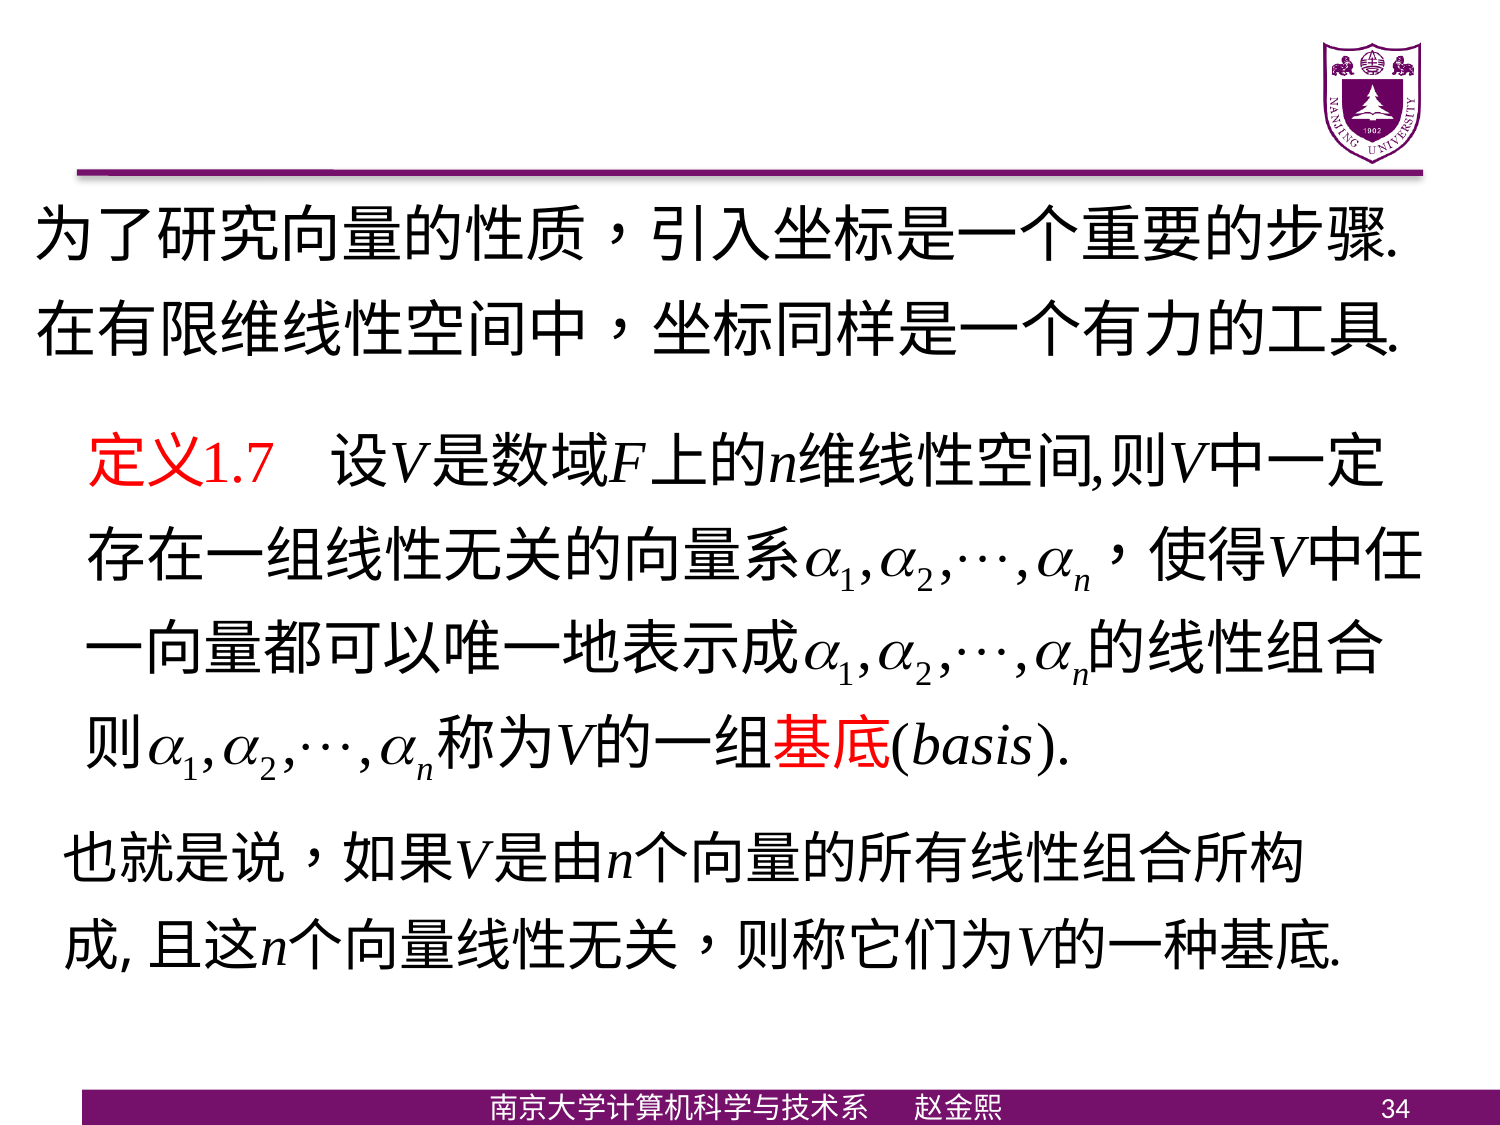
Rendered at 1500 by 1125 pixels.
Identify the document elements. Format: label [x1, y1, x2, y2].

text_box [79, 421, 1430, 793]
text_box [670, 305, 821, 342]
text_box [29, 196, 1406, 368]
text_box [58, 820, 1352, 985]
picture [1323, 42, 1421, 164]
